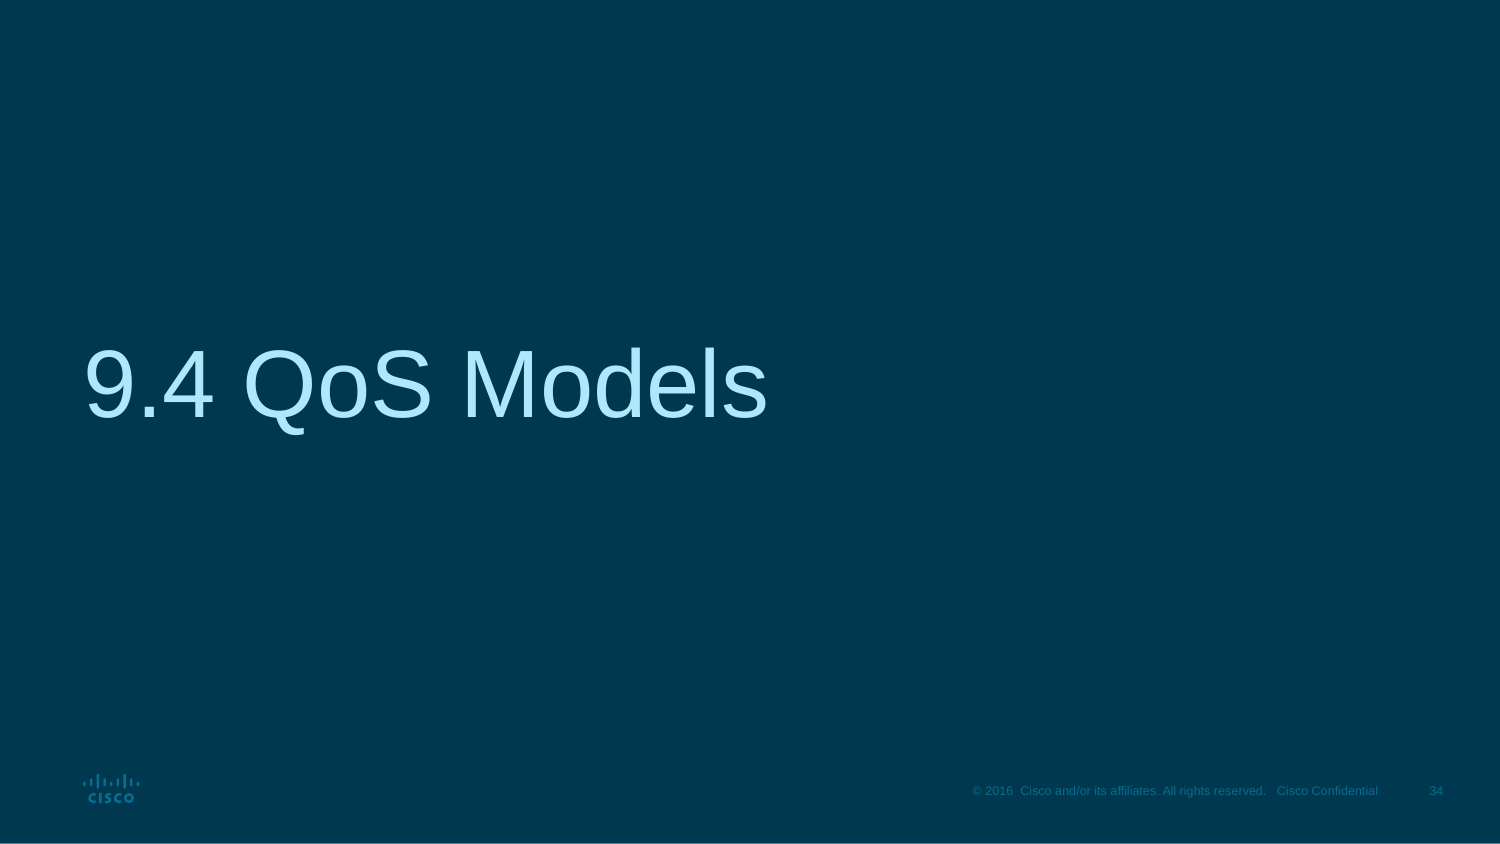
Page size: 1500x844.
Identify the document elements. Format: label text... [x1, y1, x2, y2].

title 9.4 QoS Models [68, 293, 1356, 446]
